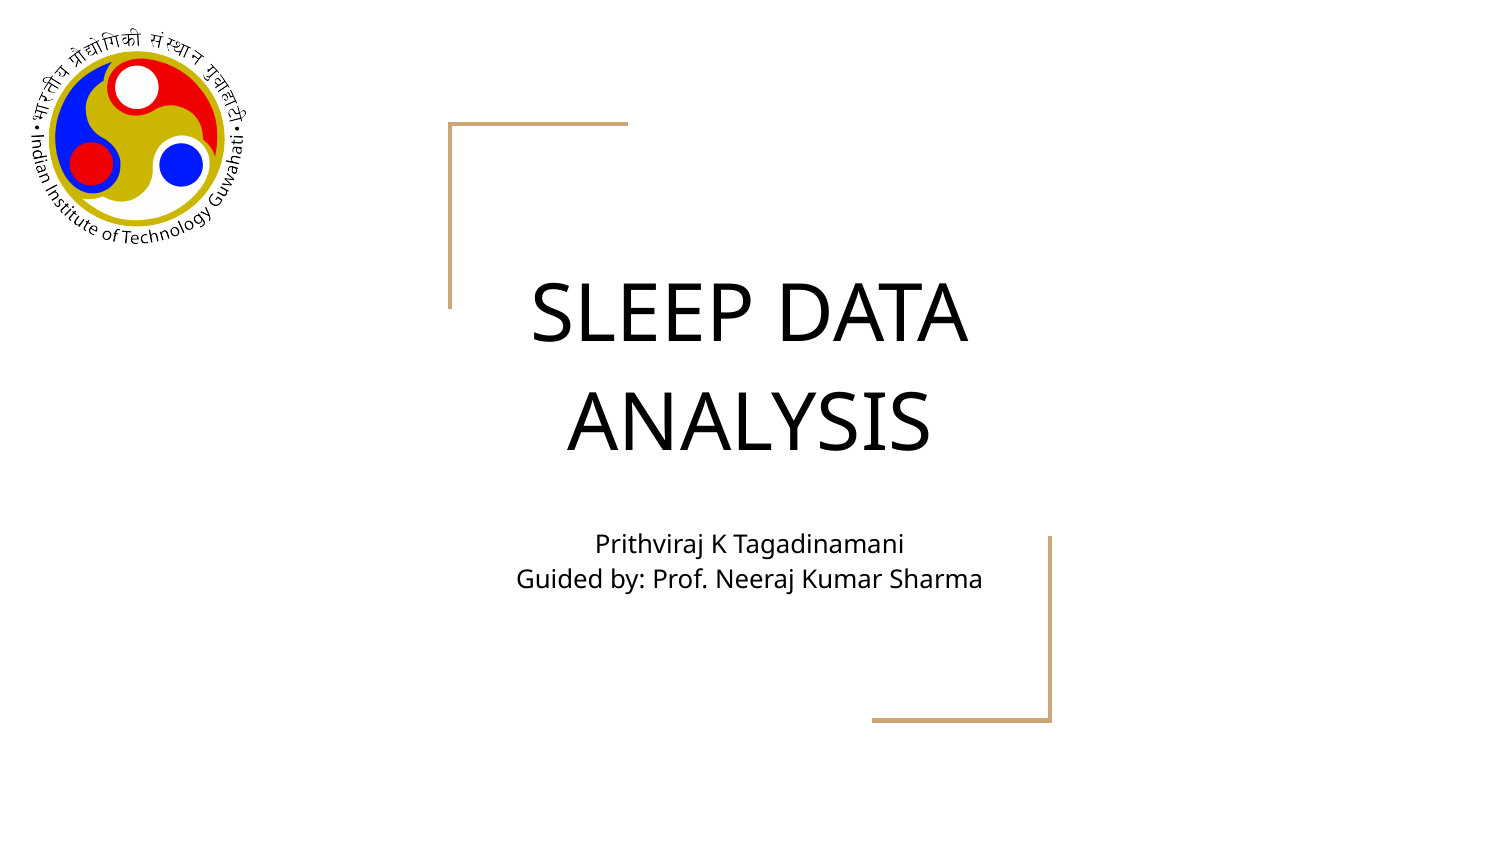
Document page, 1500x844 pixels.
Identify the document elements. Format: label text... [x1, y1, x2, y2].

picture [28, 25, 246, 244]
title SLEEP DATA ANALYSIS [499, 236, 1001, 490]
subtitle Prithviraj K Tagadinamani Guided by: Prof. Neeraj Kumar Sharma [499, 511, 1001, 627]
